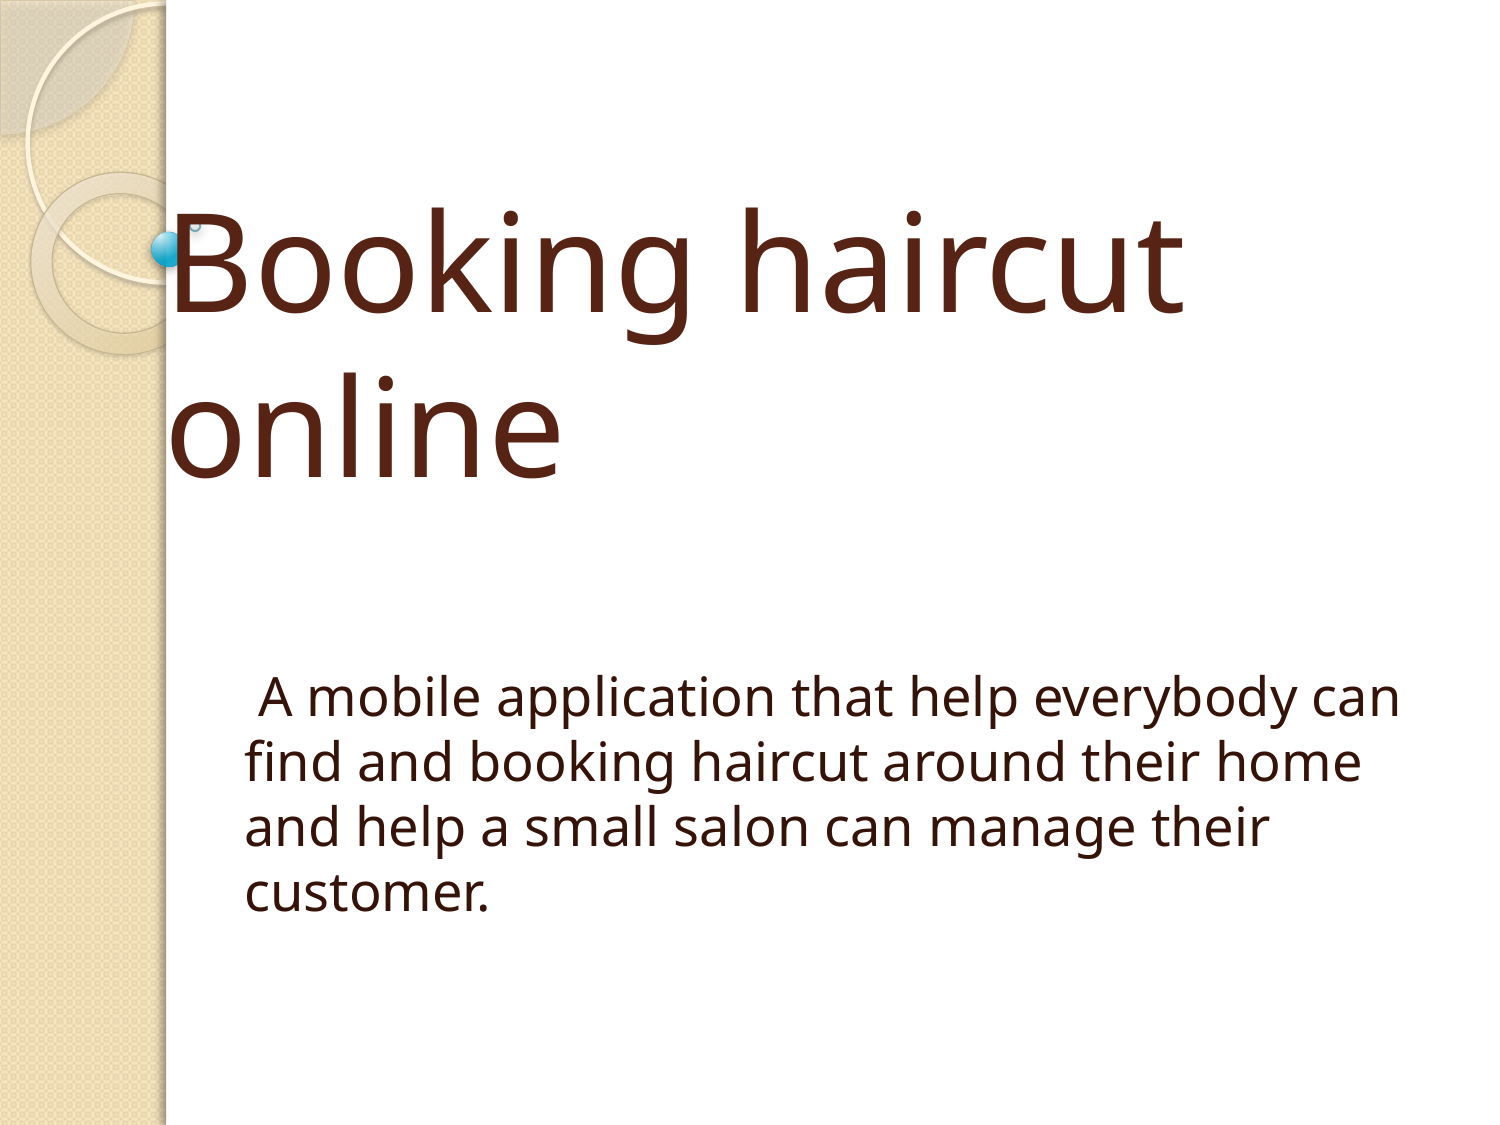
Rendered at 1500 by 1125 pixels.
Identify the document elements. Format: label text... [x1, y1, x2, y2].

subtitle A mobile application that help everybody can find and booking haircut around their home and help a small salon can manage their customer. [225, 662, 1440, 950]
title Booking haircut online [150, 59, 1488, 513]
